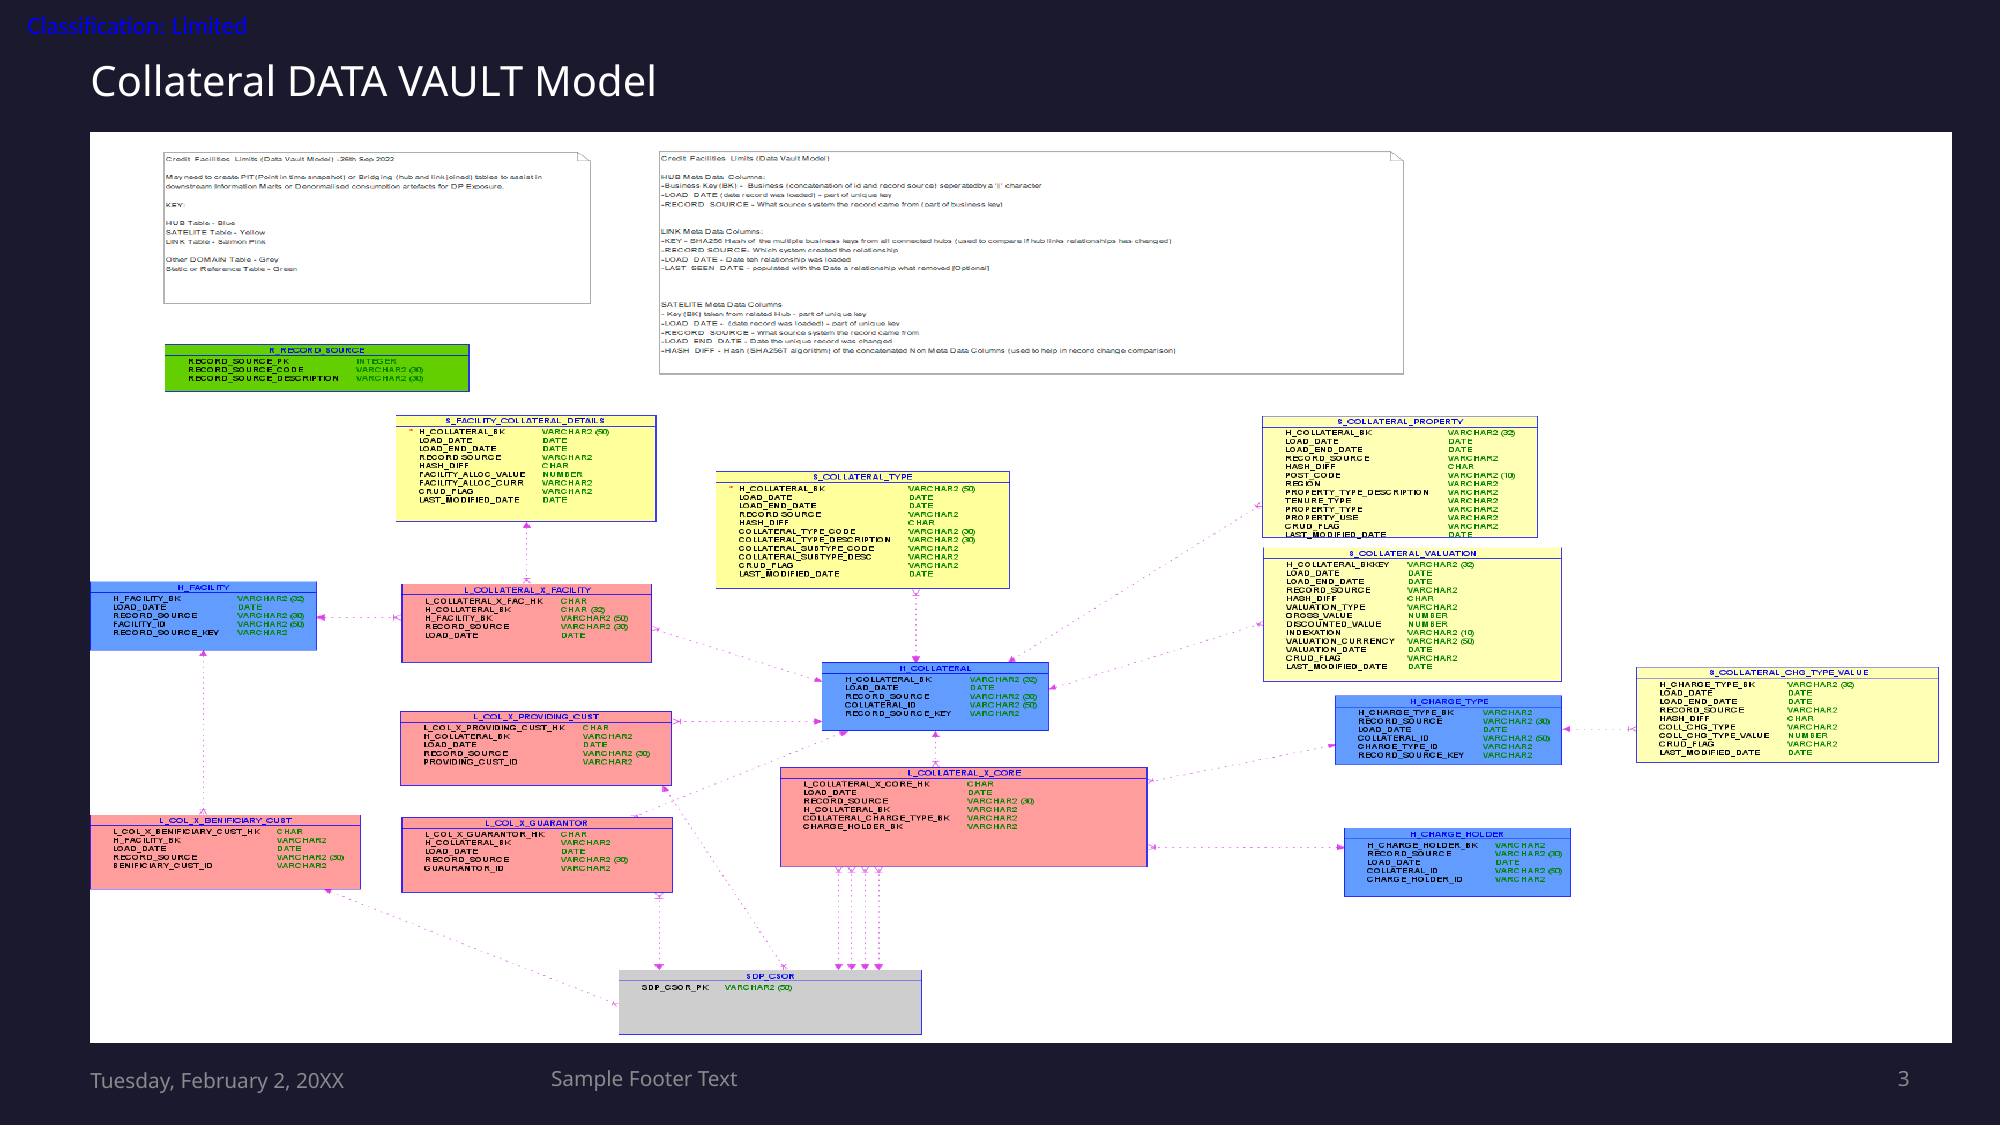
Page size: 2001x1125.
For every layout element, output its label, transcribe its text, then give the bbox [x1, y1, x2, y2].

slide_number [90, 1067, 522, 1093]
slide_number 3 [1632, 1067, 1910, 1093]
footer Sample Footer Text [551, 1067, 1598, 1093]
title Collateral DATA VAULT Model [90, 60, 1910, 132]
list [90, 132, 1952, 1043]
